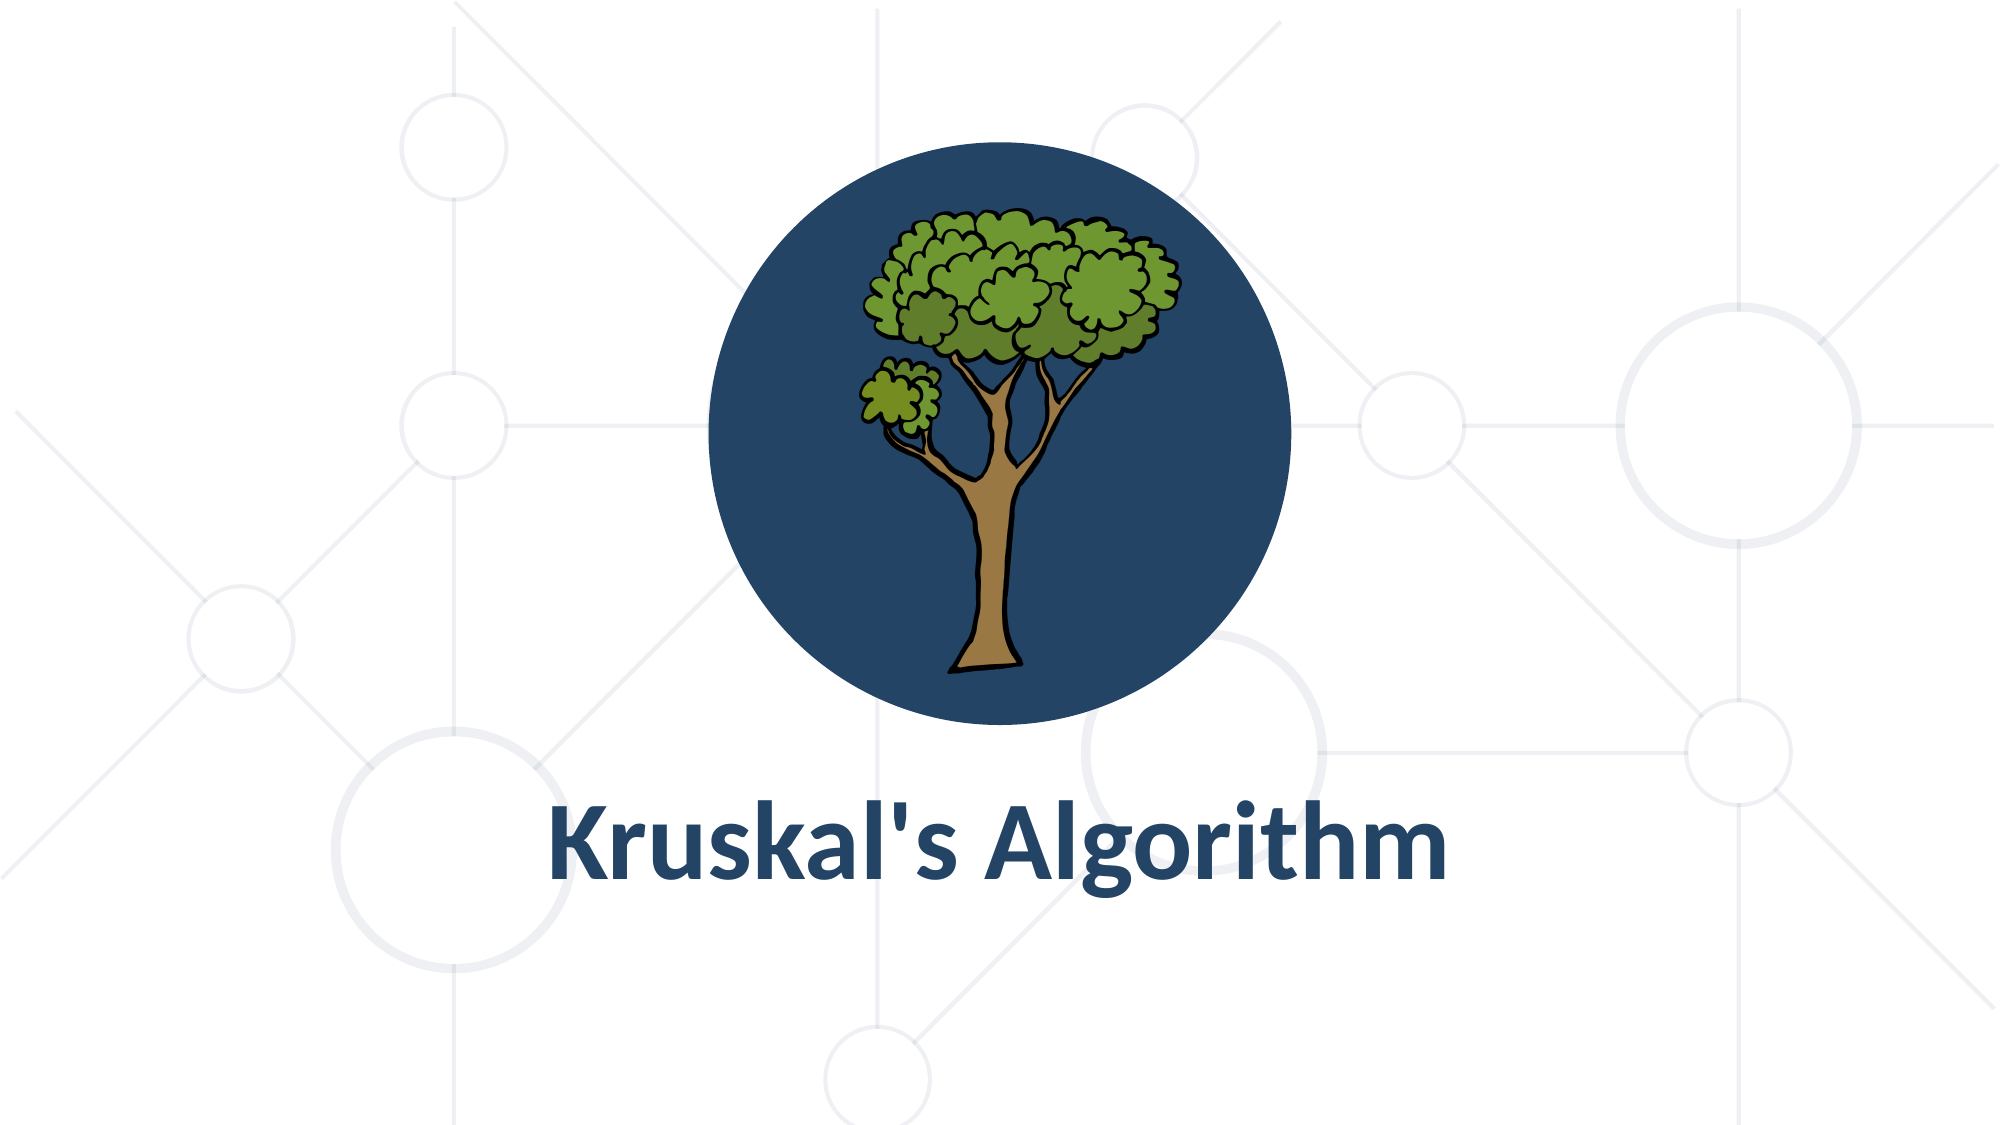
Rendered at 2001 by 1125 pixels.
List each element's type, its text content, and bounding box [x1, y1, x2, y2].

title Kruskal's Algorithm [100, 771, 1900, 898]
picture [859, 207, 1183, 675]
